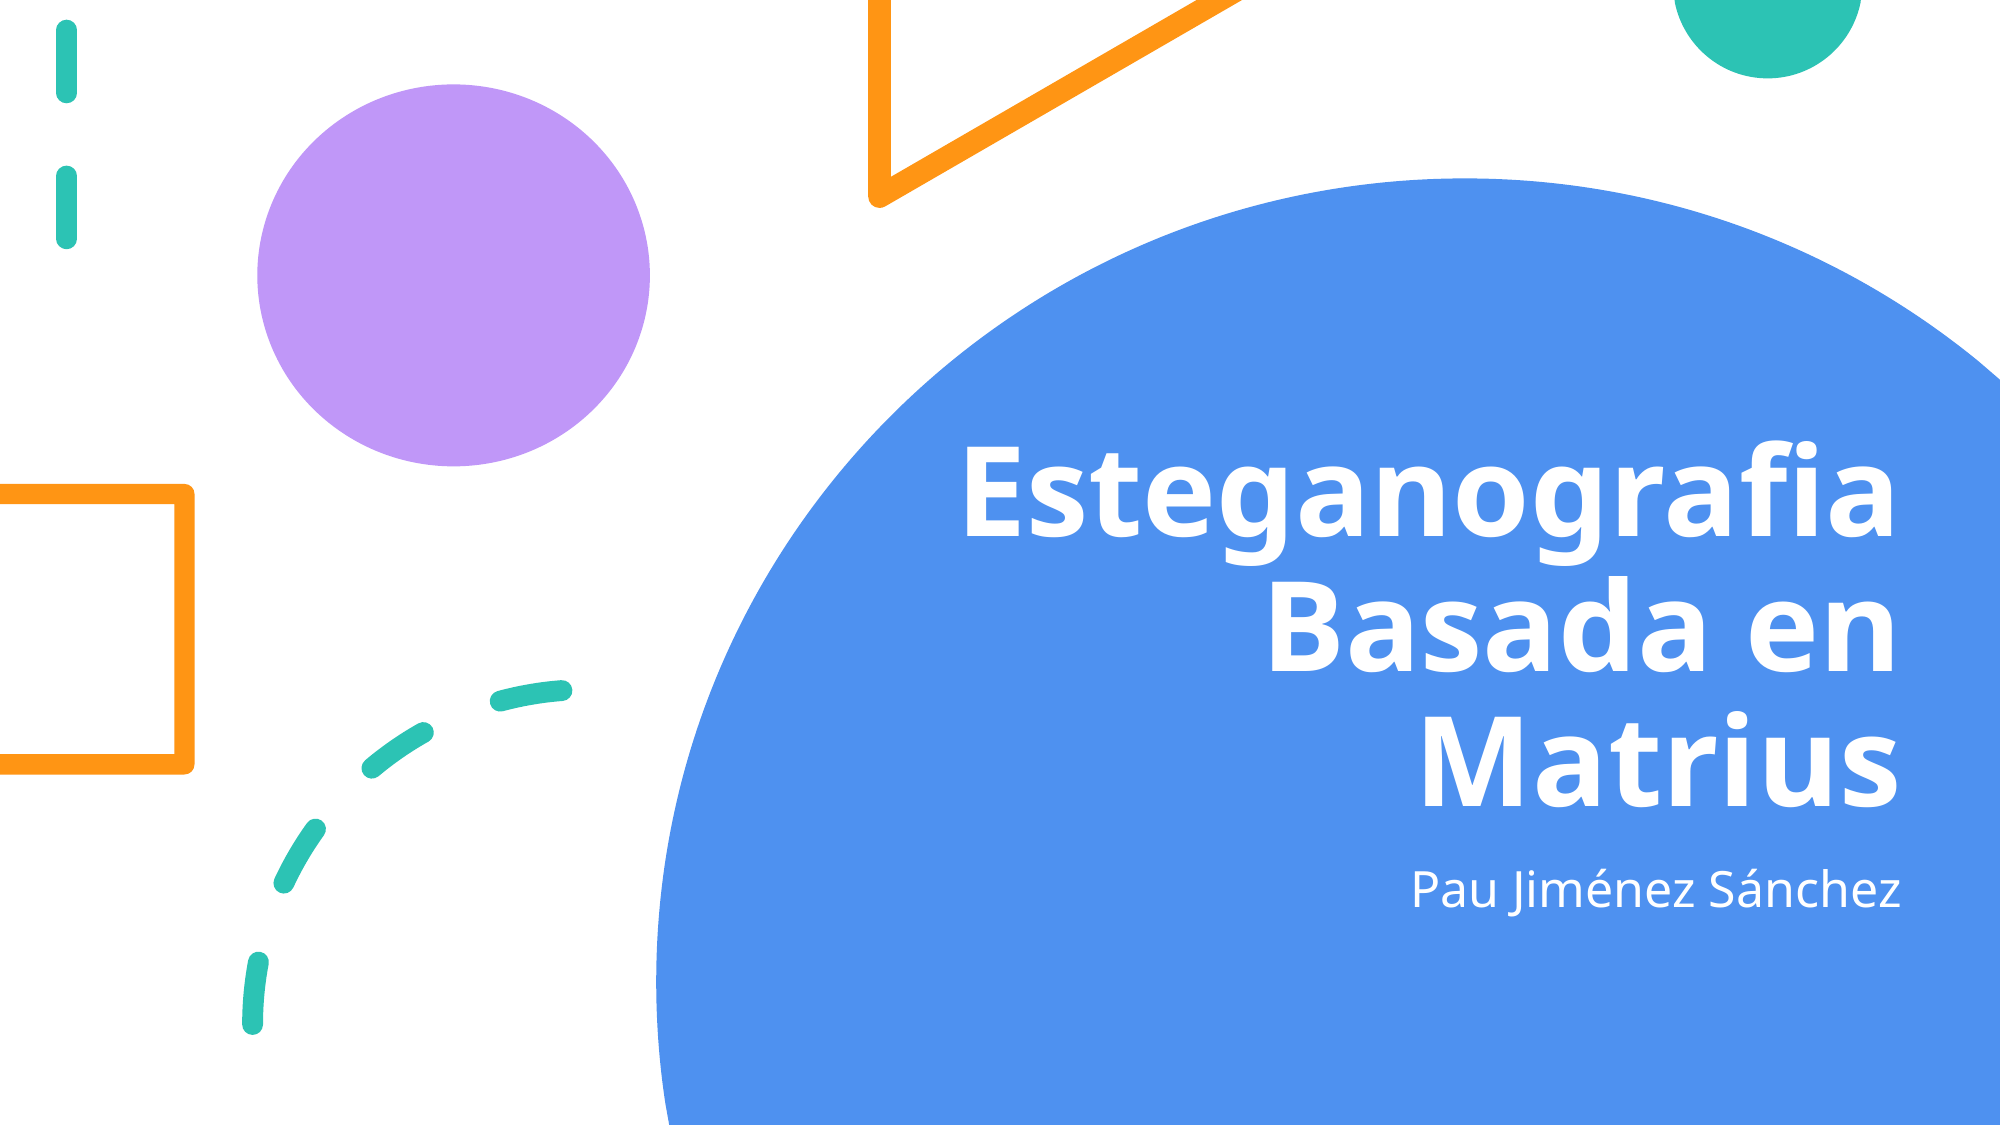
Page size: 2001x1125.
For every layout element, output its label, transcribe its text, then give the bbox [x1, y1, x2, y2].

subtitle Pau Jiménez Sánchez [835, 856, 1917, 1020]
title Esteganografia Basada en Matrius [835, 450, 1917, 842]
